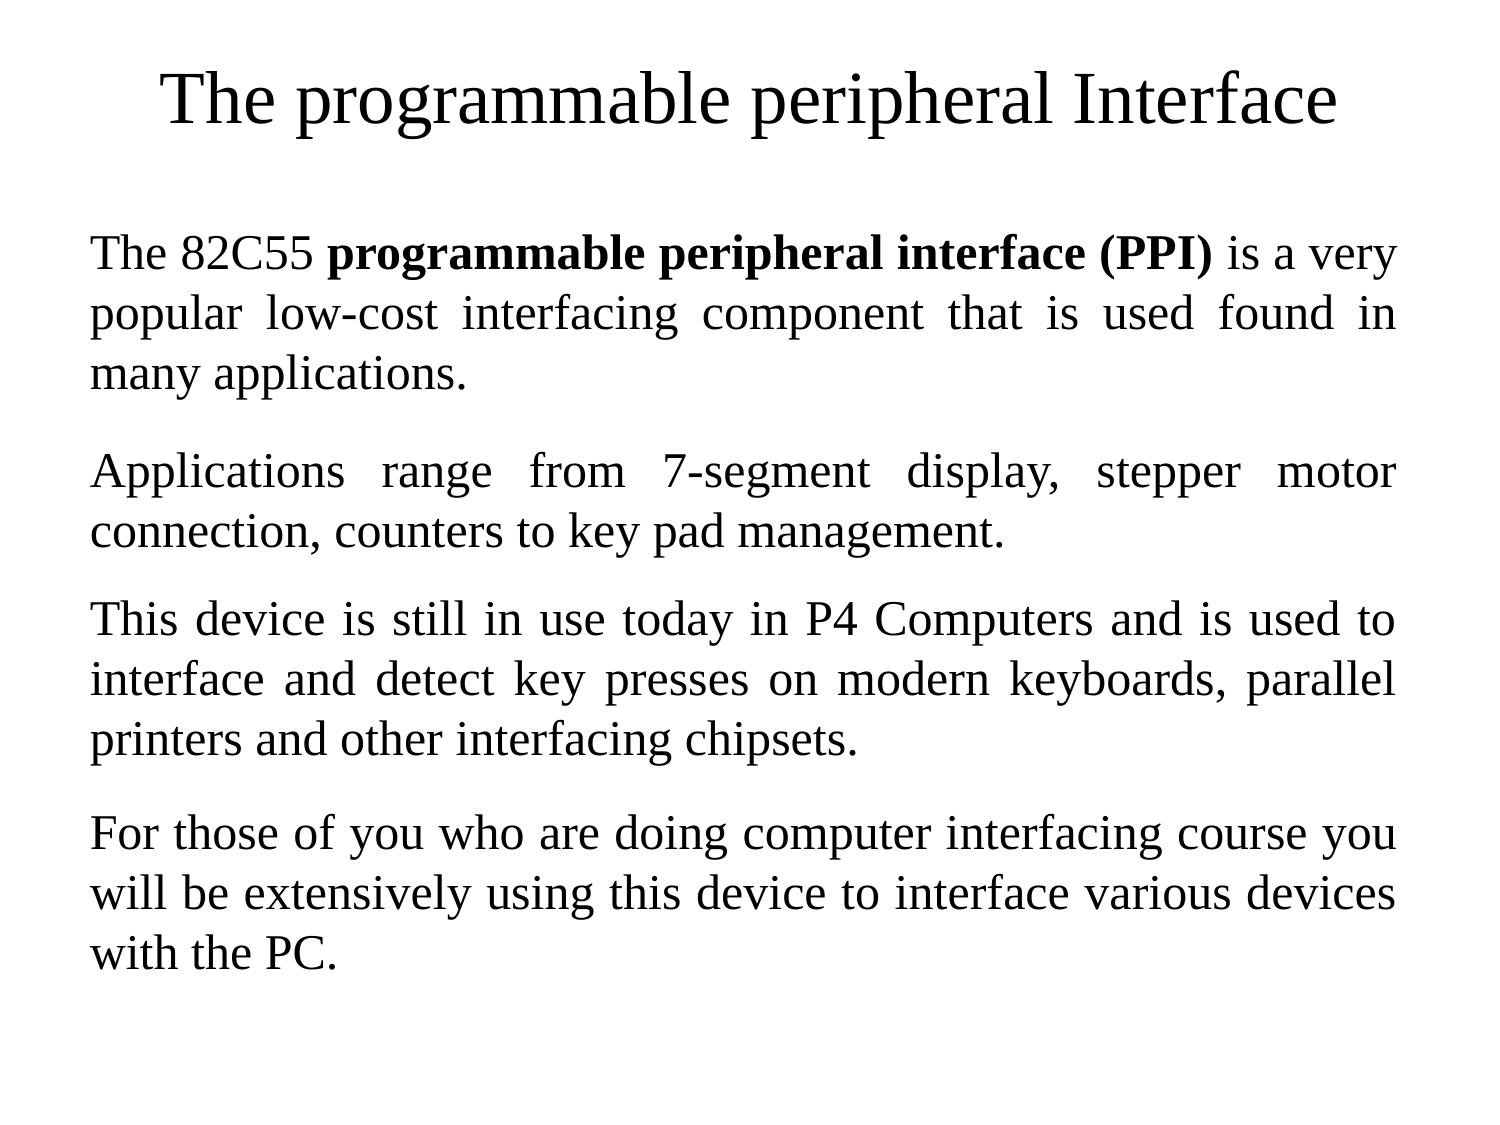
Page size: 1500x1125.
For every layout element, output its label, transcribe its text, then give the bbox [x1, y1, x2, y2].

text_box Applications range from 7-segment display, stepper motor connection, counters to key pad management. [74, 430, 1413, 565]
text_box The programmable peripheral Interface [112, 0, 1388, 188]
text_box For those of you who are doing computer interfacing course you will be extensively using this device to interface various devices with the PC. [74, 792, 1413, 988]
text_box This device is still in use today in P4 Computers and is used to interface and detect key presses on modern keyboards, parallel printers and other interfacing chipsets. [74, 577, 1413, 773]
text_box The 82C55 programmable peripheral interface (PPI) is a very popular low-cost interfacing component that is used found in many applications. [74, 212, 1413, 408]
